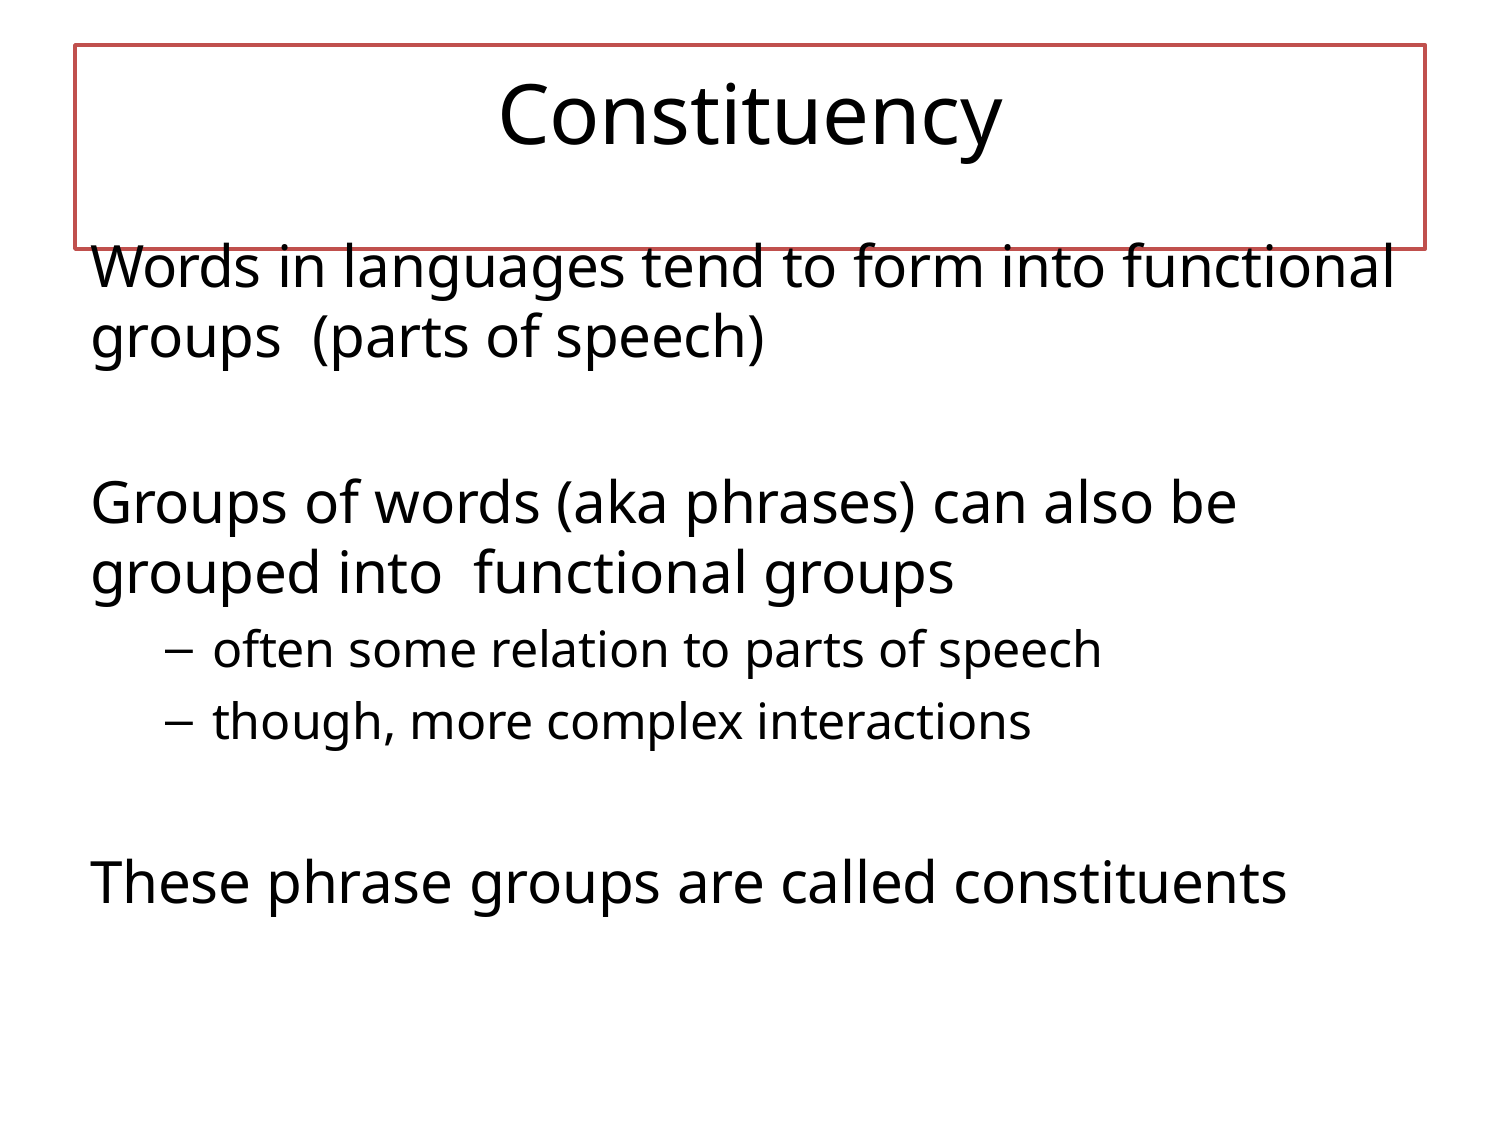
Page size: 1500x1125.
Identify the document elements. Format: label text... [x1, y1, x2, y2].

text_box Words in languages tend to form into functional groups (parts of speech) Groups of words (aka phrases) can also be grouped into functional groups often some relation to parts of speech though, more complex interactions These phrase groups are called constituents [87, 226, 1405, 916]
title Constituency [75, 45, 1426, 249]
